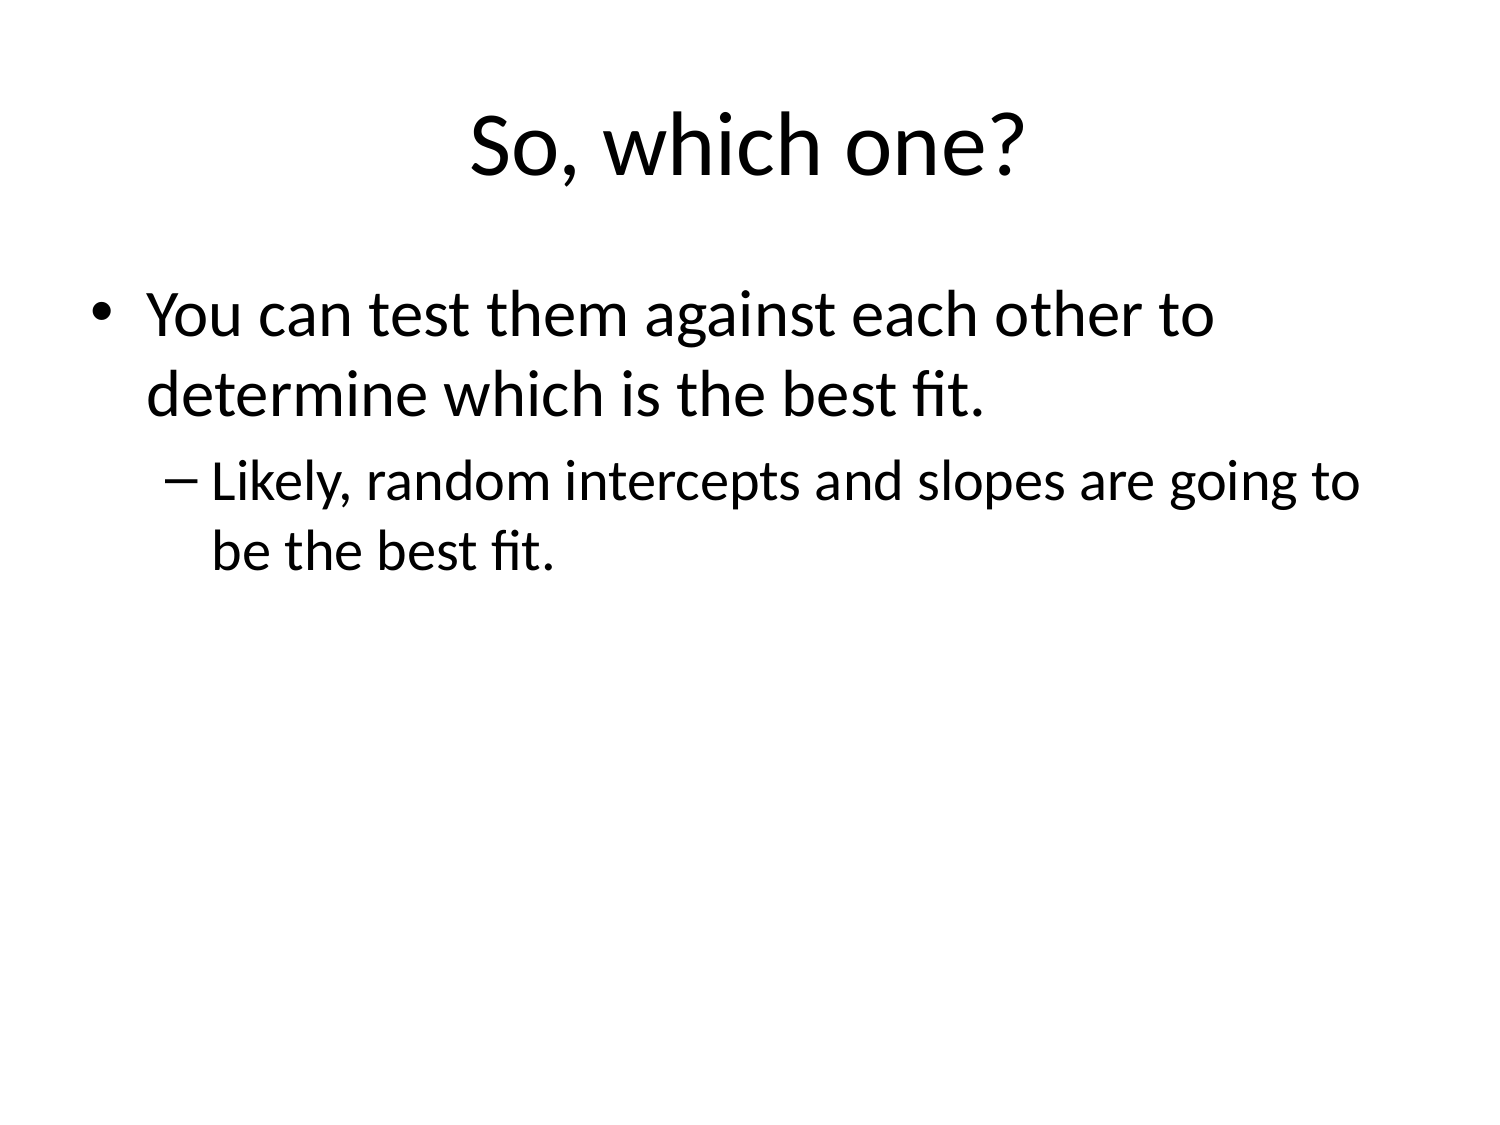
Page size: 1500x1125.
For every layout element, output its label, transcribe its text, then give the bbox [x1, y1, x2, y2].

list You can test them against each other to determine which is the best fit. Likely, random intercepts and slopes are going to be the best fit. [75, 262, 1425, 1005]
title So, which one? [75, 45, 1425, 233]
